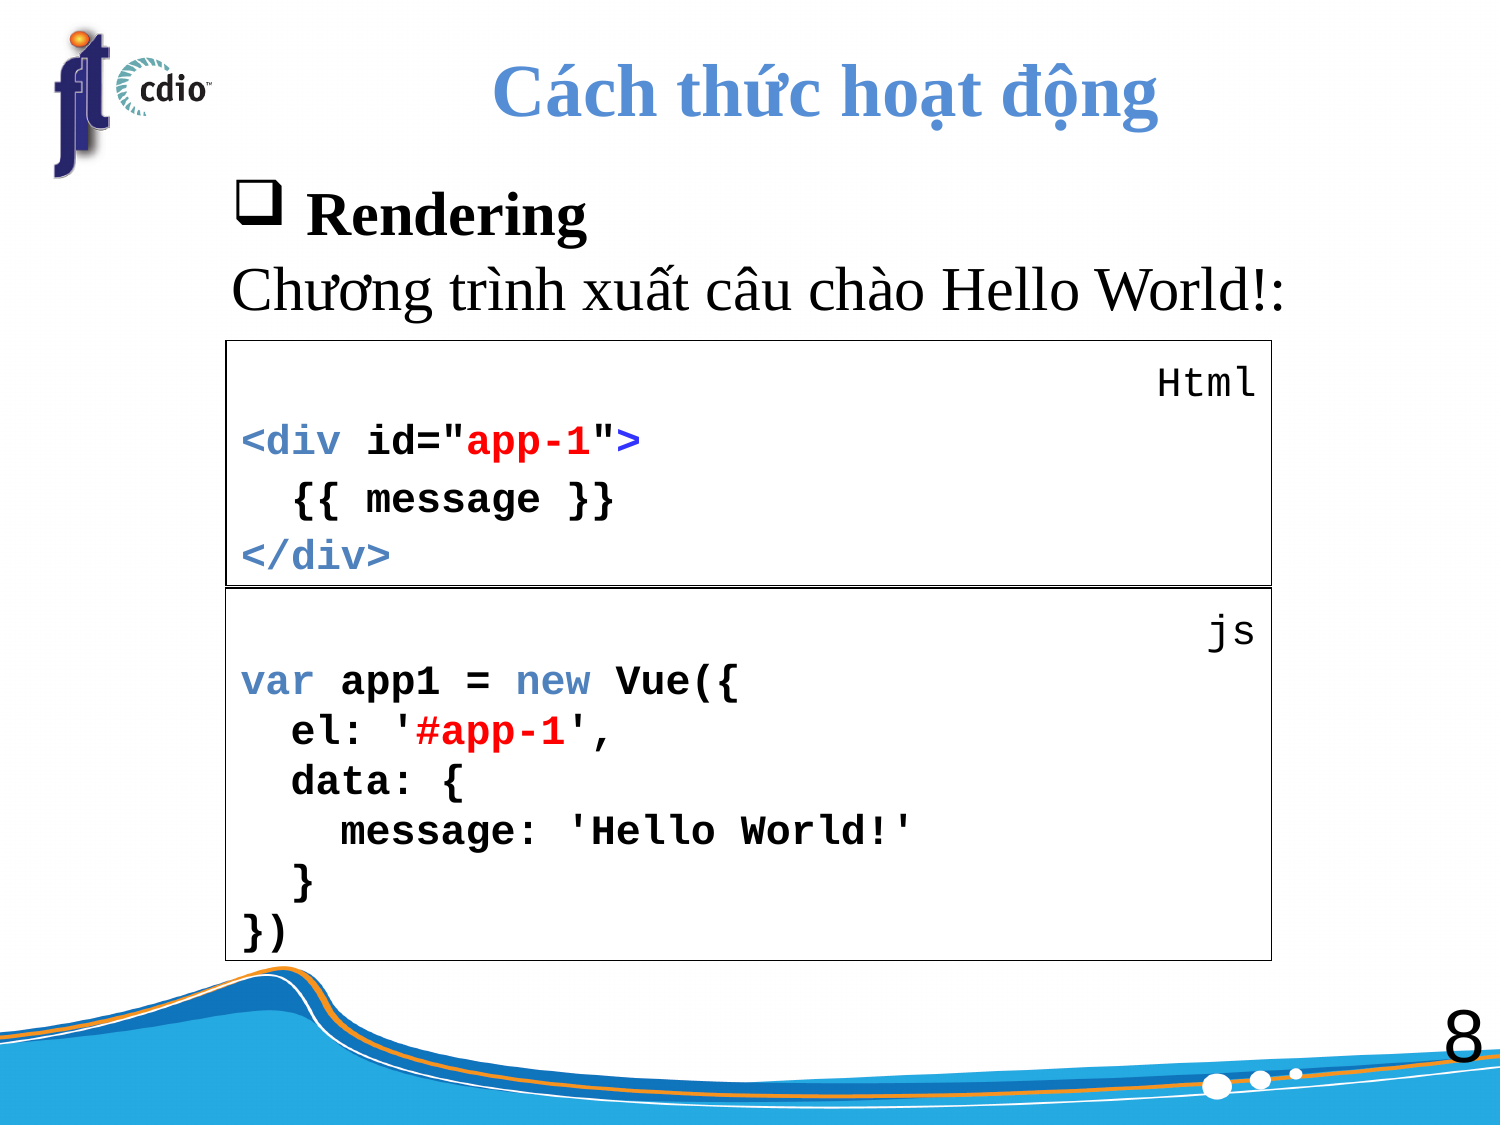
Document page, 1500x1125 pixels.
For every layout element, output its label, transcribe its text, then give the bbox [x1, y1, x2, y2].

picture [0, 0, 1500, 1125]
text_box Rendering Chương trình xuất câu chào Hello World!: [216, 165, 1343, 331]
text_box Html <div id="app-1"> {{ message }} </div> [226, 340, 1272, 586]
slide_number 8 [1149, 1002, 1500, 1063]
title Cách thức hoạt động [226, 7, 1425, 166]
text_box js var app1 = new Vue({ el: '#app-1', data: { message: 'Hello World!' } }) [225, 587, 1272, 961]
